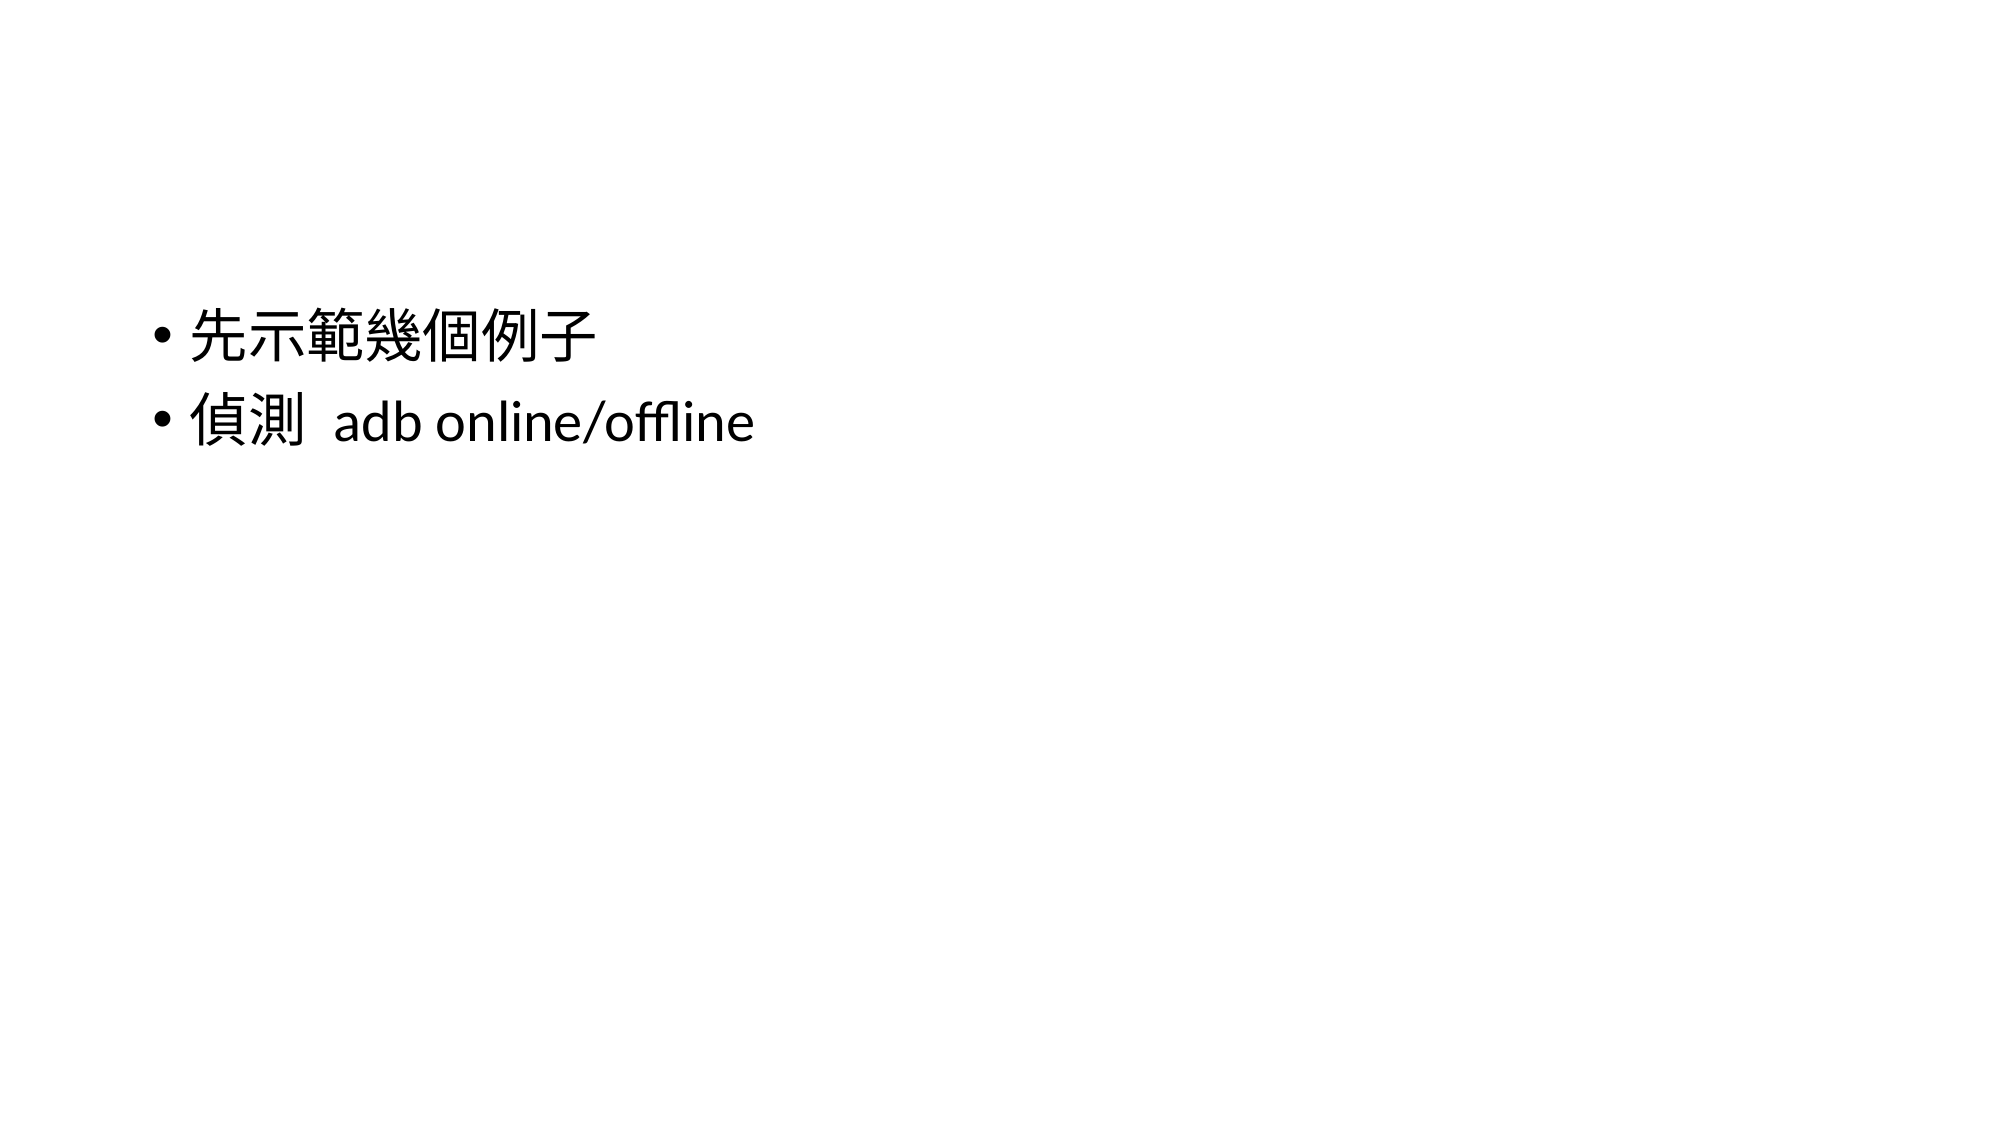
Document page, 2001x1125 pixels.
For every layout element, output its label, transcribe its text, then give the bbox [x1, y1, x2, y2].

list 先示範幾個例子 偵測 adb online/offline [137, 299, 1863, 1014]
